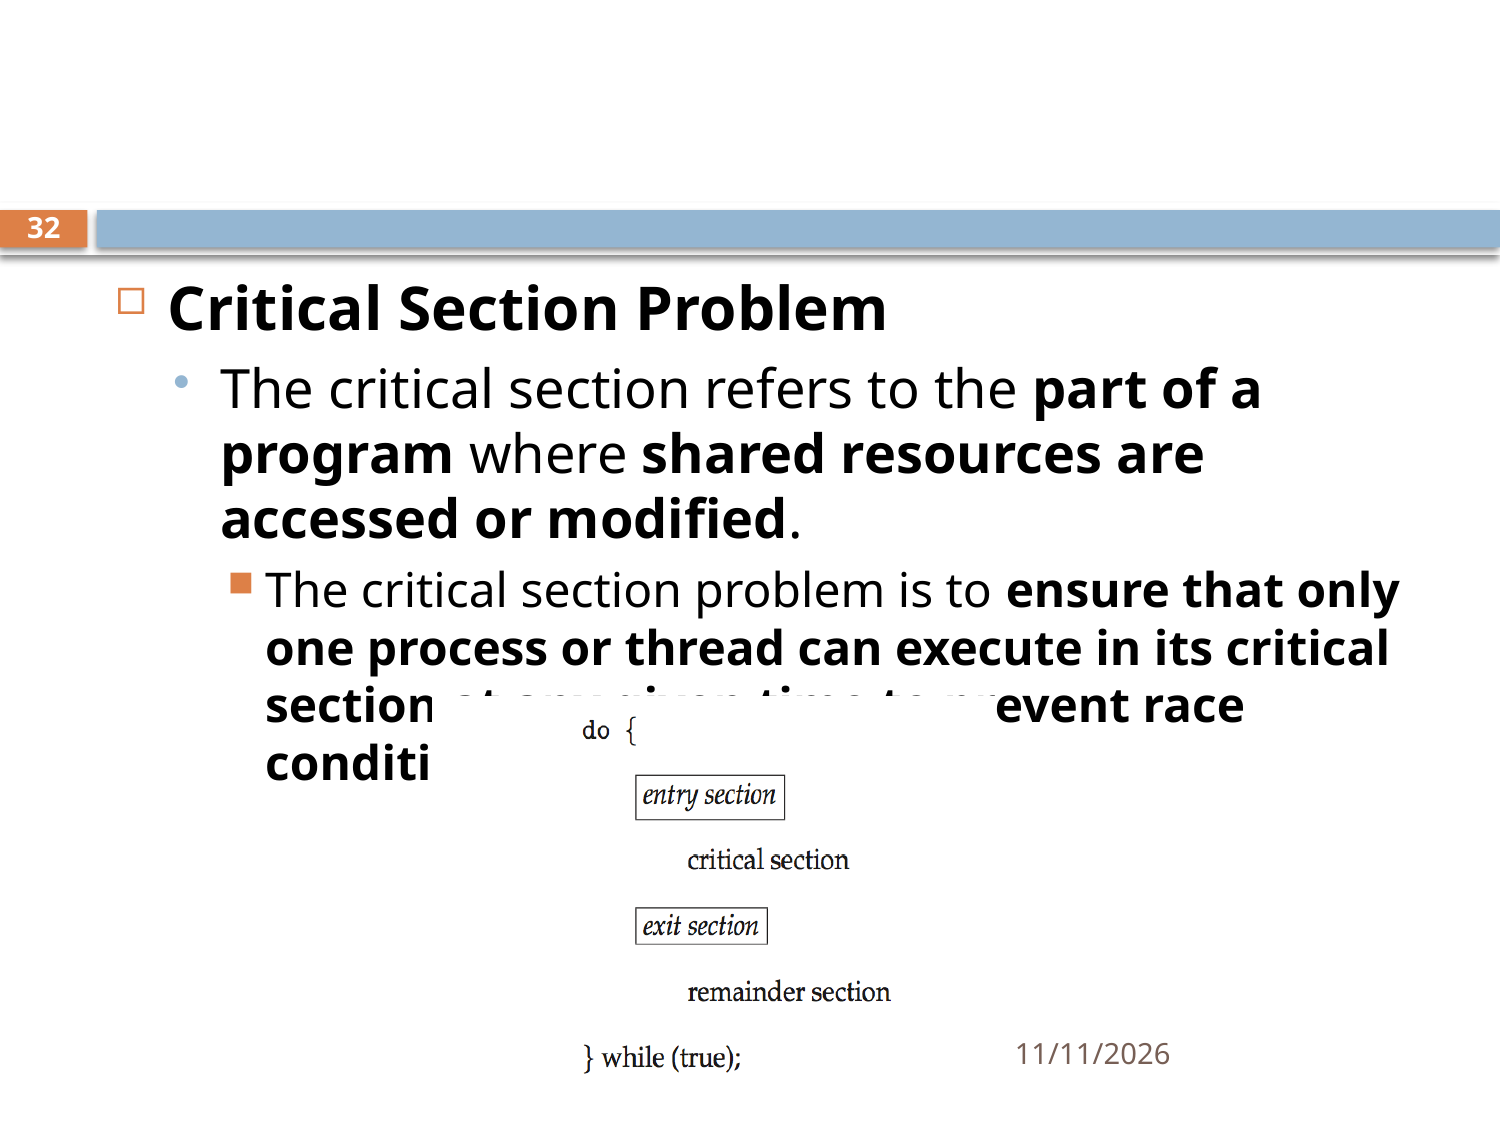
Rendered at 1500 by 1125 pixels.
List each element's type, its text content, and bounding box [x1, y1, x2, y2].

list Critical Section Problem The critical section refers to the part of a program where shared resources are accessed or modified. The critical section problem is to ensure that only one process or thread can execute in its critical section at any given time to prevent race conditions. [100, 262, 1438, 1000]
slide_number 32 [0, 208, 88, 249]
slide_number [1001, 1025, 1438, 1085]
picture [432, 695, 996, 1086]
